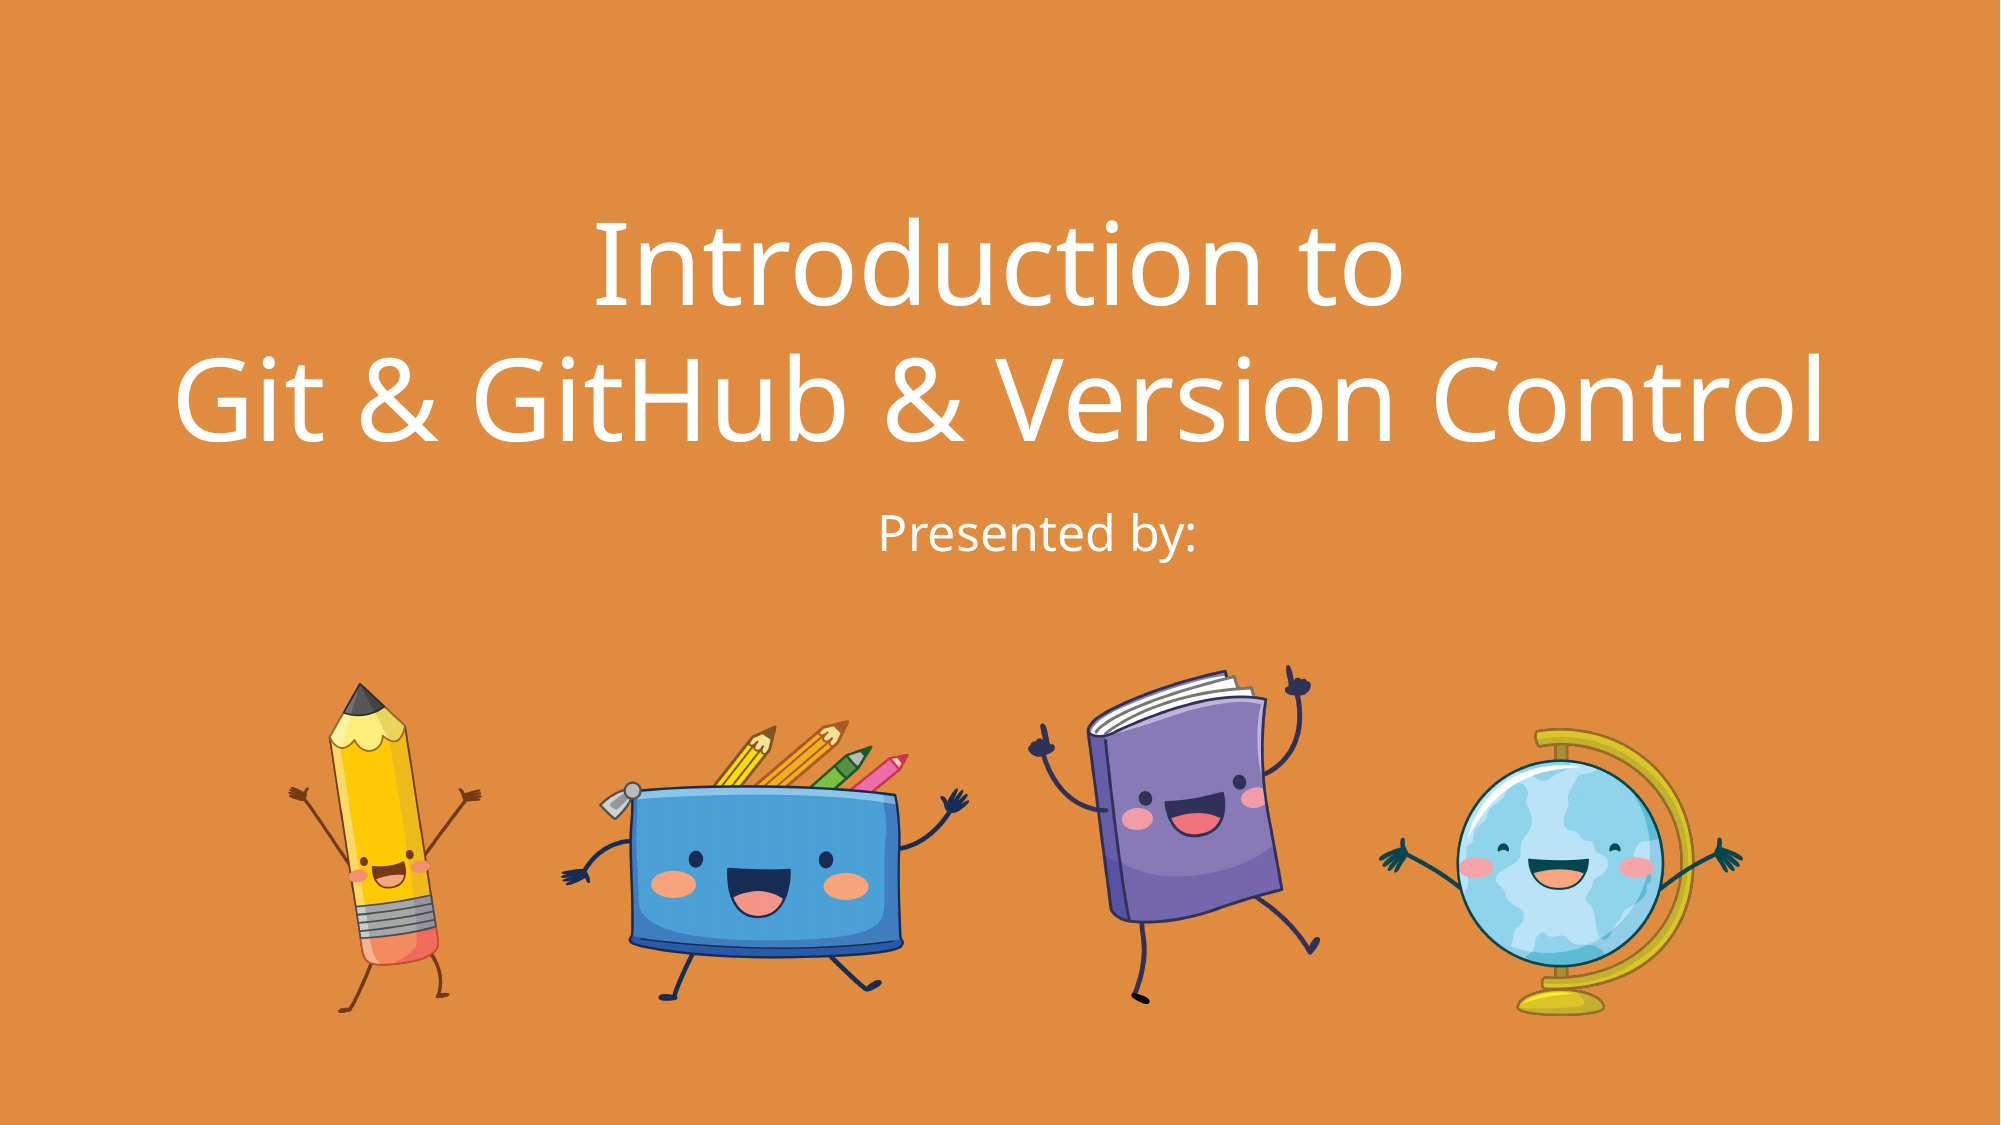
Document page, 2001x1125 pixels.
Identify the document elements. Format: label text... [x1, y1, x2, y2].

picture [274, 668, 510, 1015]
picture [1379, 728, 1743, 1016]
picture [1028, 665, 1320, 1004]
picture [561, 720, 969, 1001]
list Introduction to Git & GitHub & Version Control [148, 144, 1853, 484]
list Presented by: [475, 500, 1601, 668]
